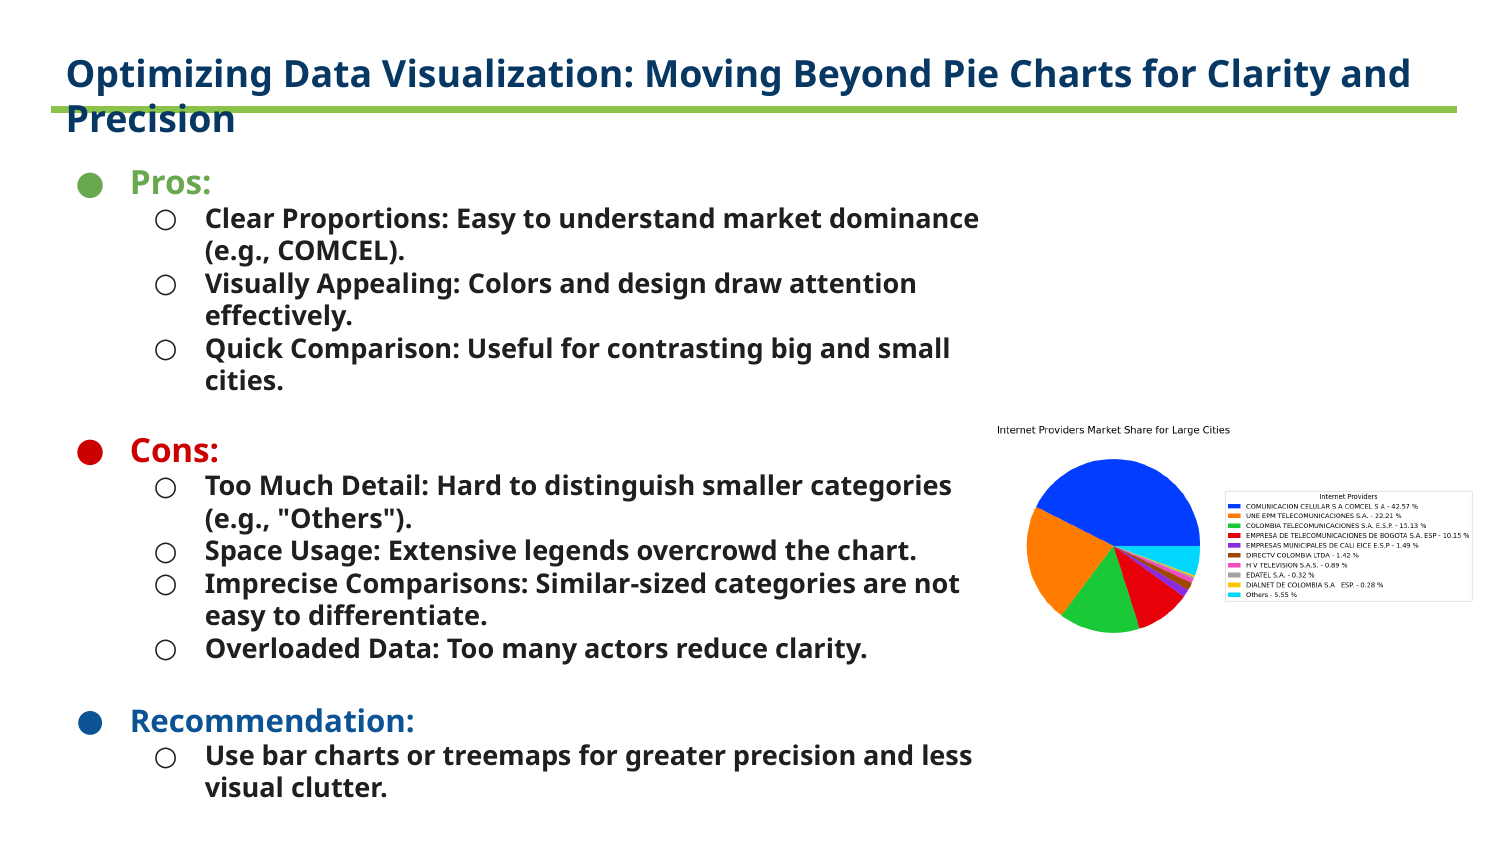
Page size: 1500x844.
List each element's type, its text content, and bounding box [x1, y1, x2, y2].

picture [992, 421, 1476, 660]
text_box Pros: Clear Proportions: Easy to understand market dominance (e.g., COMCEL). Visually Appealing: Colors and design draw attention effectively. Quick Comparison: Useful for contrasting big and small cities. Cons: Too Much Detail: Hard to distinguish smaller categories (e.g., "Others"). Space Usage: Extensive legends overcrowd the chart. Imprecise Comparisons: Similar-sized categories are not easy to differentiate. Overloaded Data: Too many actors reduce clarity. Recommendation: Use bar charts or treemaps for greater precision and less visual clutter. [39, 146, 1006, 819]
text_box Optimizing Data Visualization: Moving Beyond Pie Charts for Clarity and Precision [50, 35, 1457, 109]
